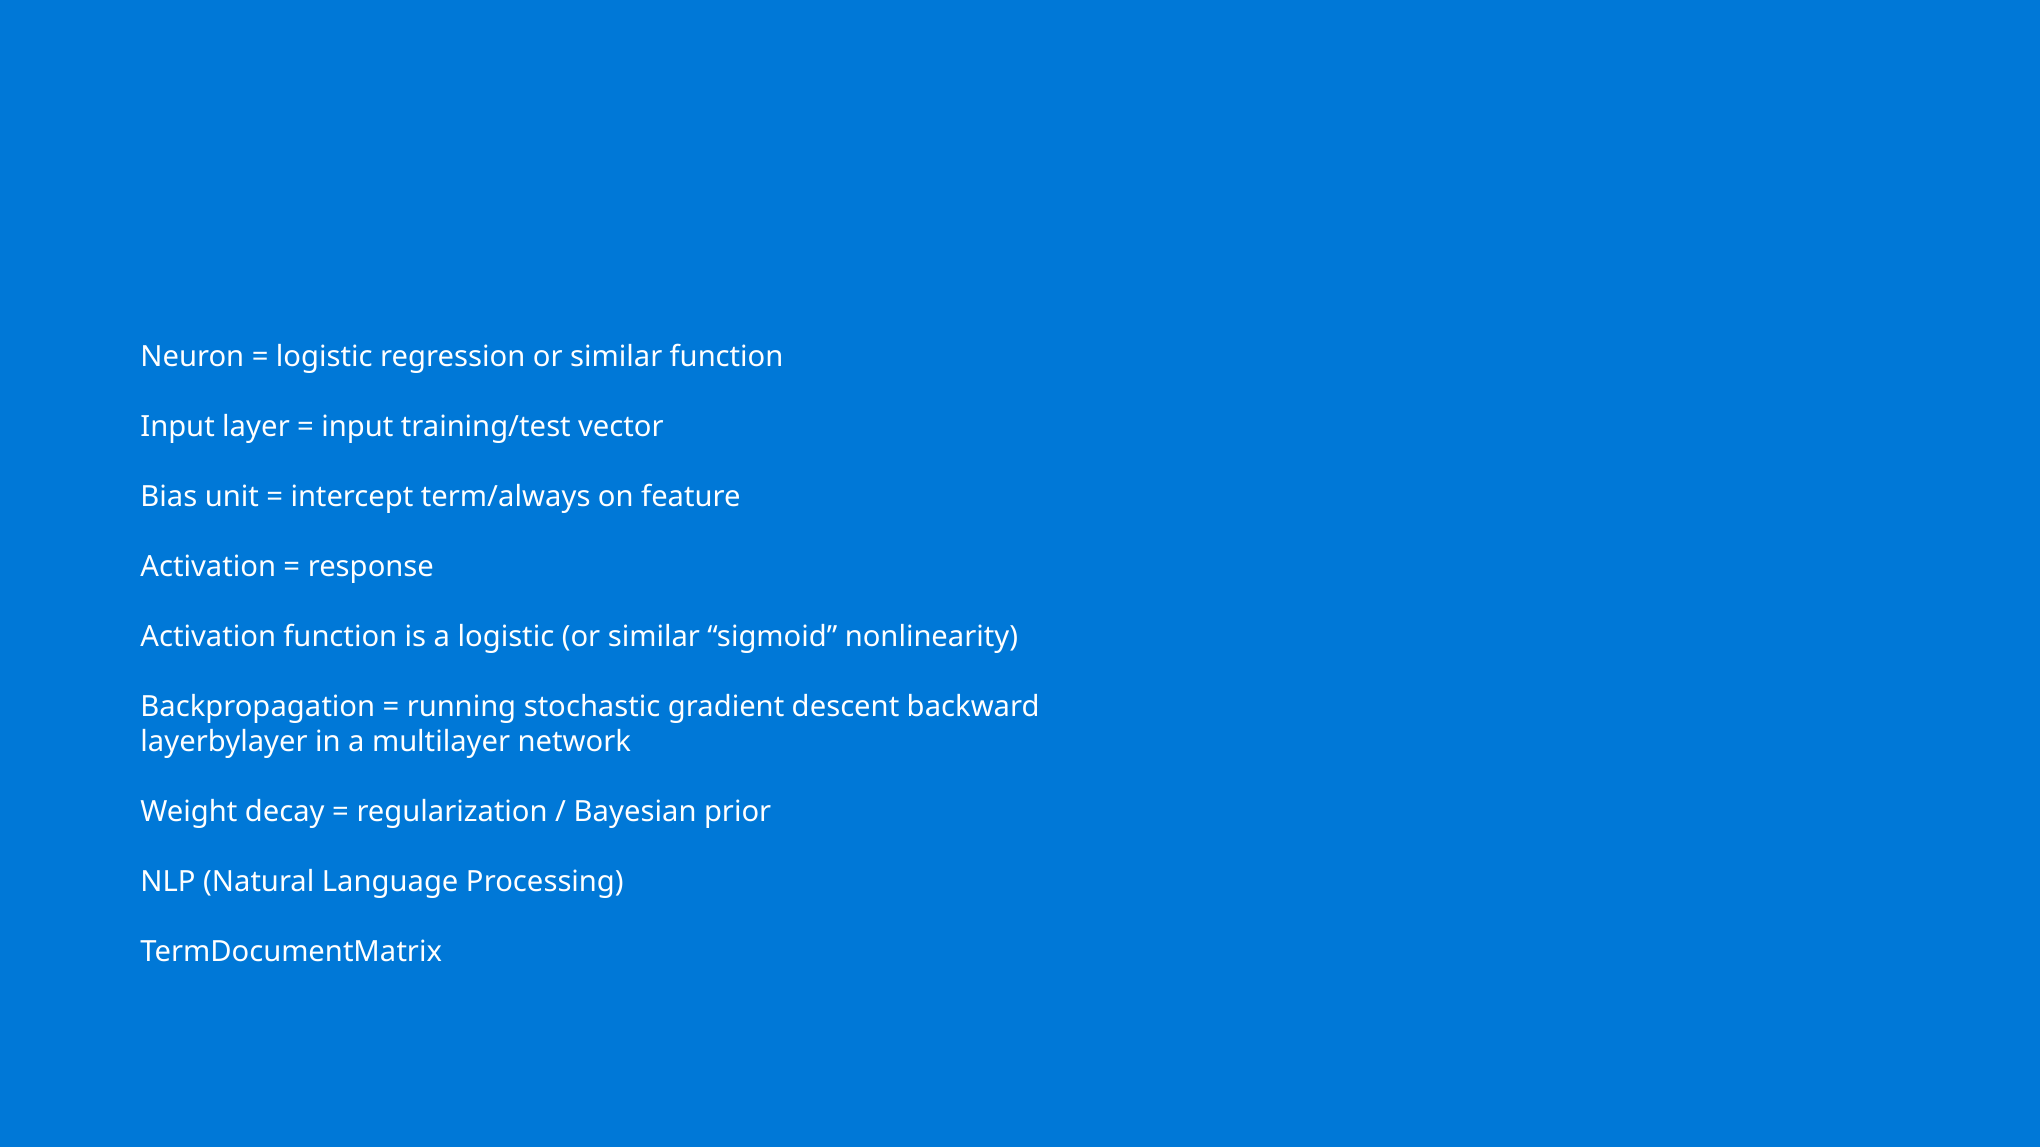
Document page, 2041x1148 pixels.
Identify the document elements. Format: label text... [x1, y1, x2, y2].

text_box Neuron = logistic regression or similar function Input layer = input training/test vector Bias unit = intercept term/always on feature Activation = response Activation function is a logistic (or similar “sigmoid” nonlinearity) Backpropagation = running stochastic gradient descent backward layerbylayer in a multilayer network Weight decay = regularization / Bayesian prior NLP (Natural Language Processing) TermDocumentMatrix [110, 313, 1859, 1058]
